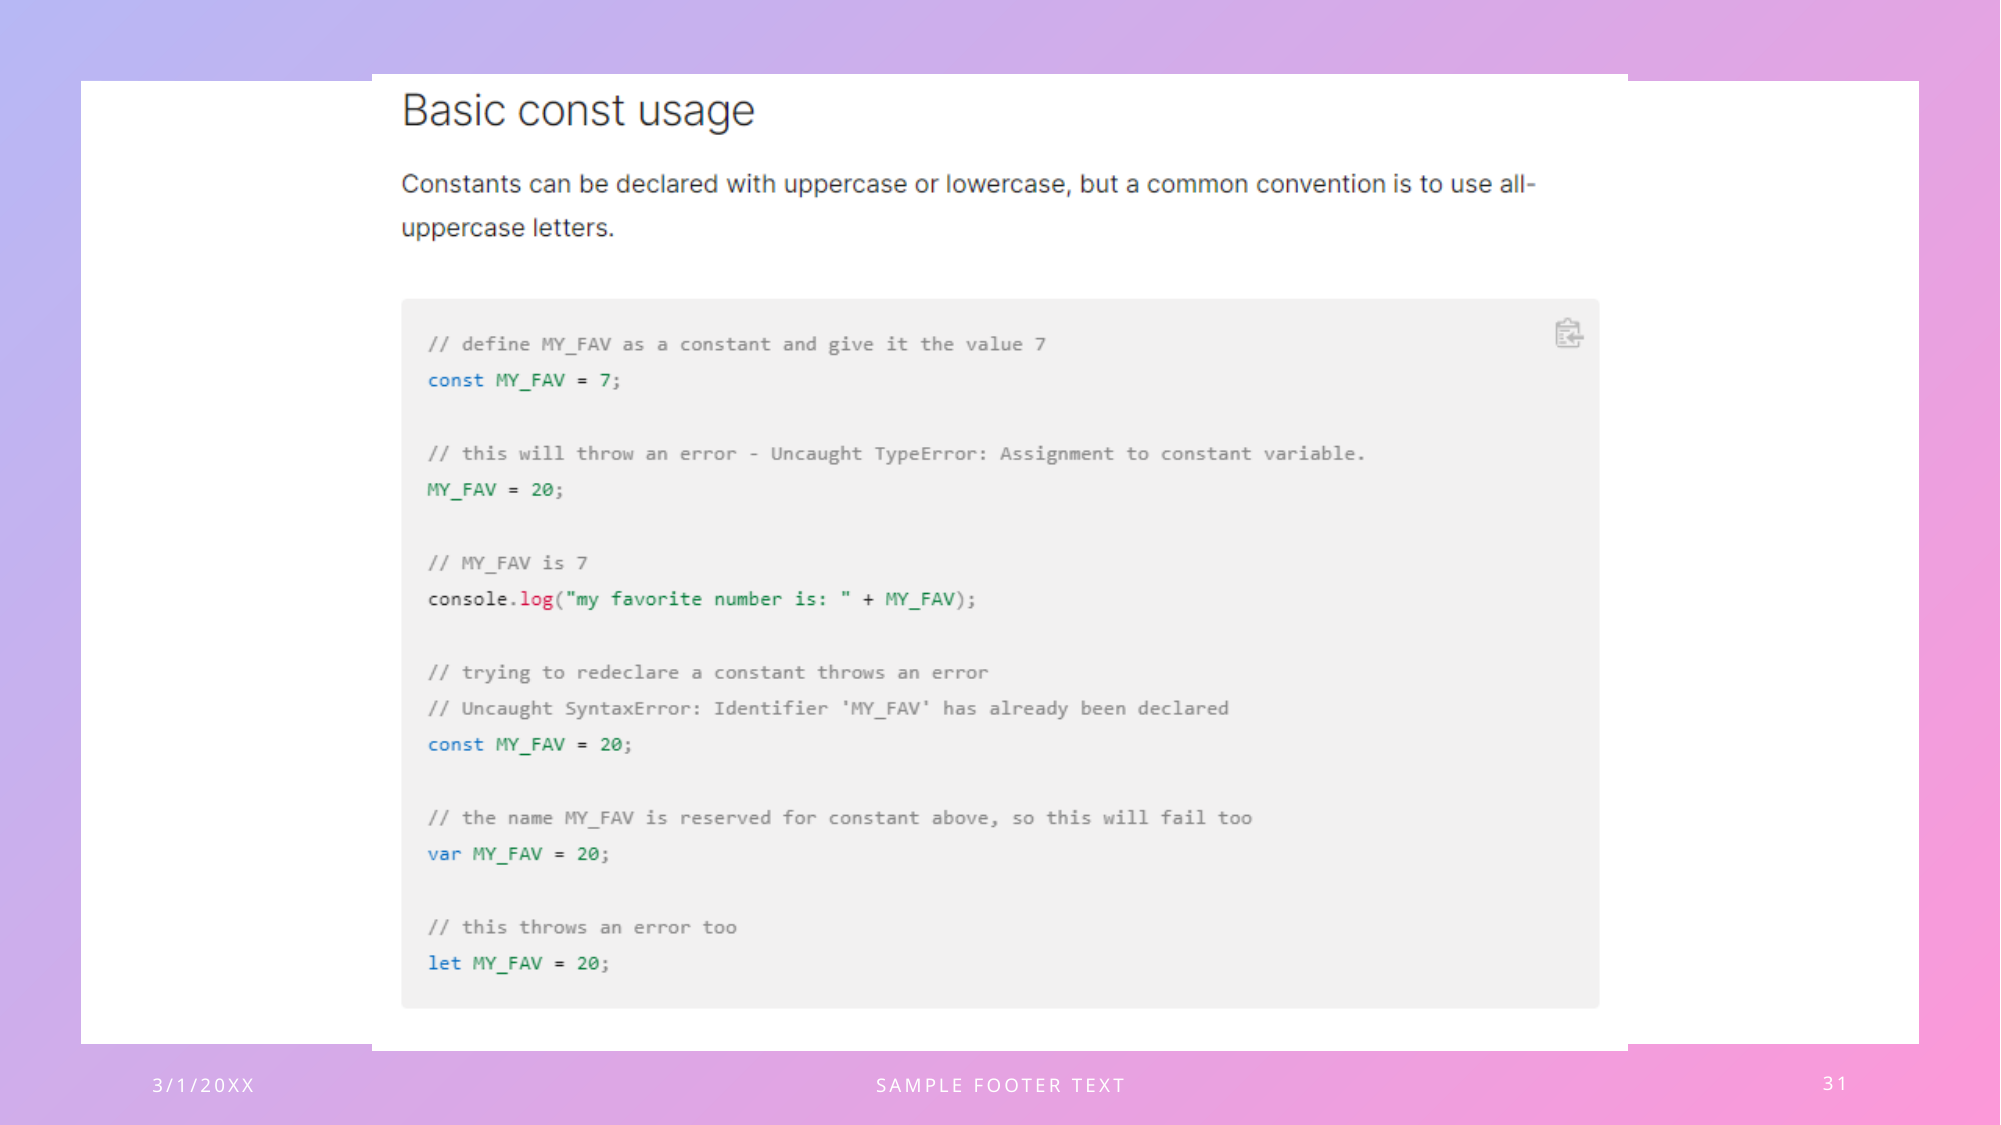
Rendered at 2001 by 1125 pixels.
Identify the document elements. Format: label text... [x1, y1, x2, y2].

footer SAMPLE FOOTER TEXT [662, 1054, 1338, 1115]
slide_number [137, 1054, 588, 1115]
slide_number 31 [1412, 1054, 1863, 1115]
picture [372, 74, 1628, 1051]
